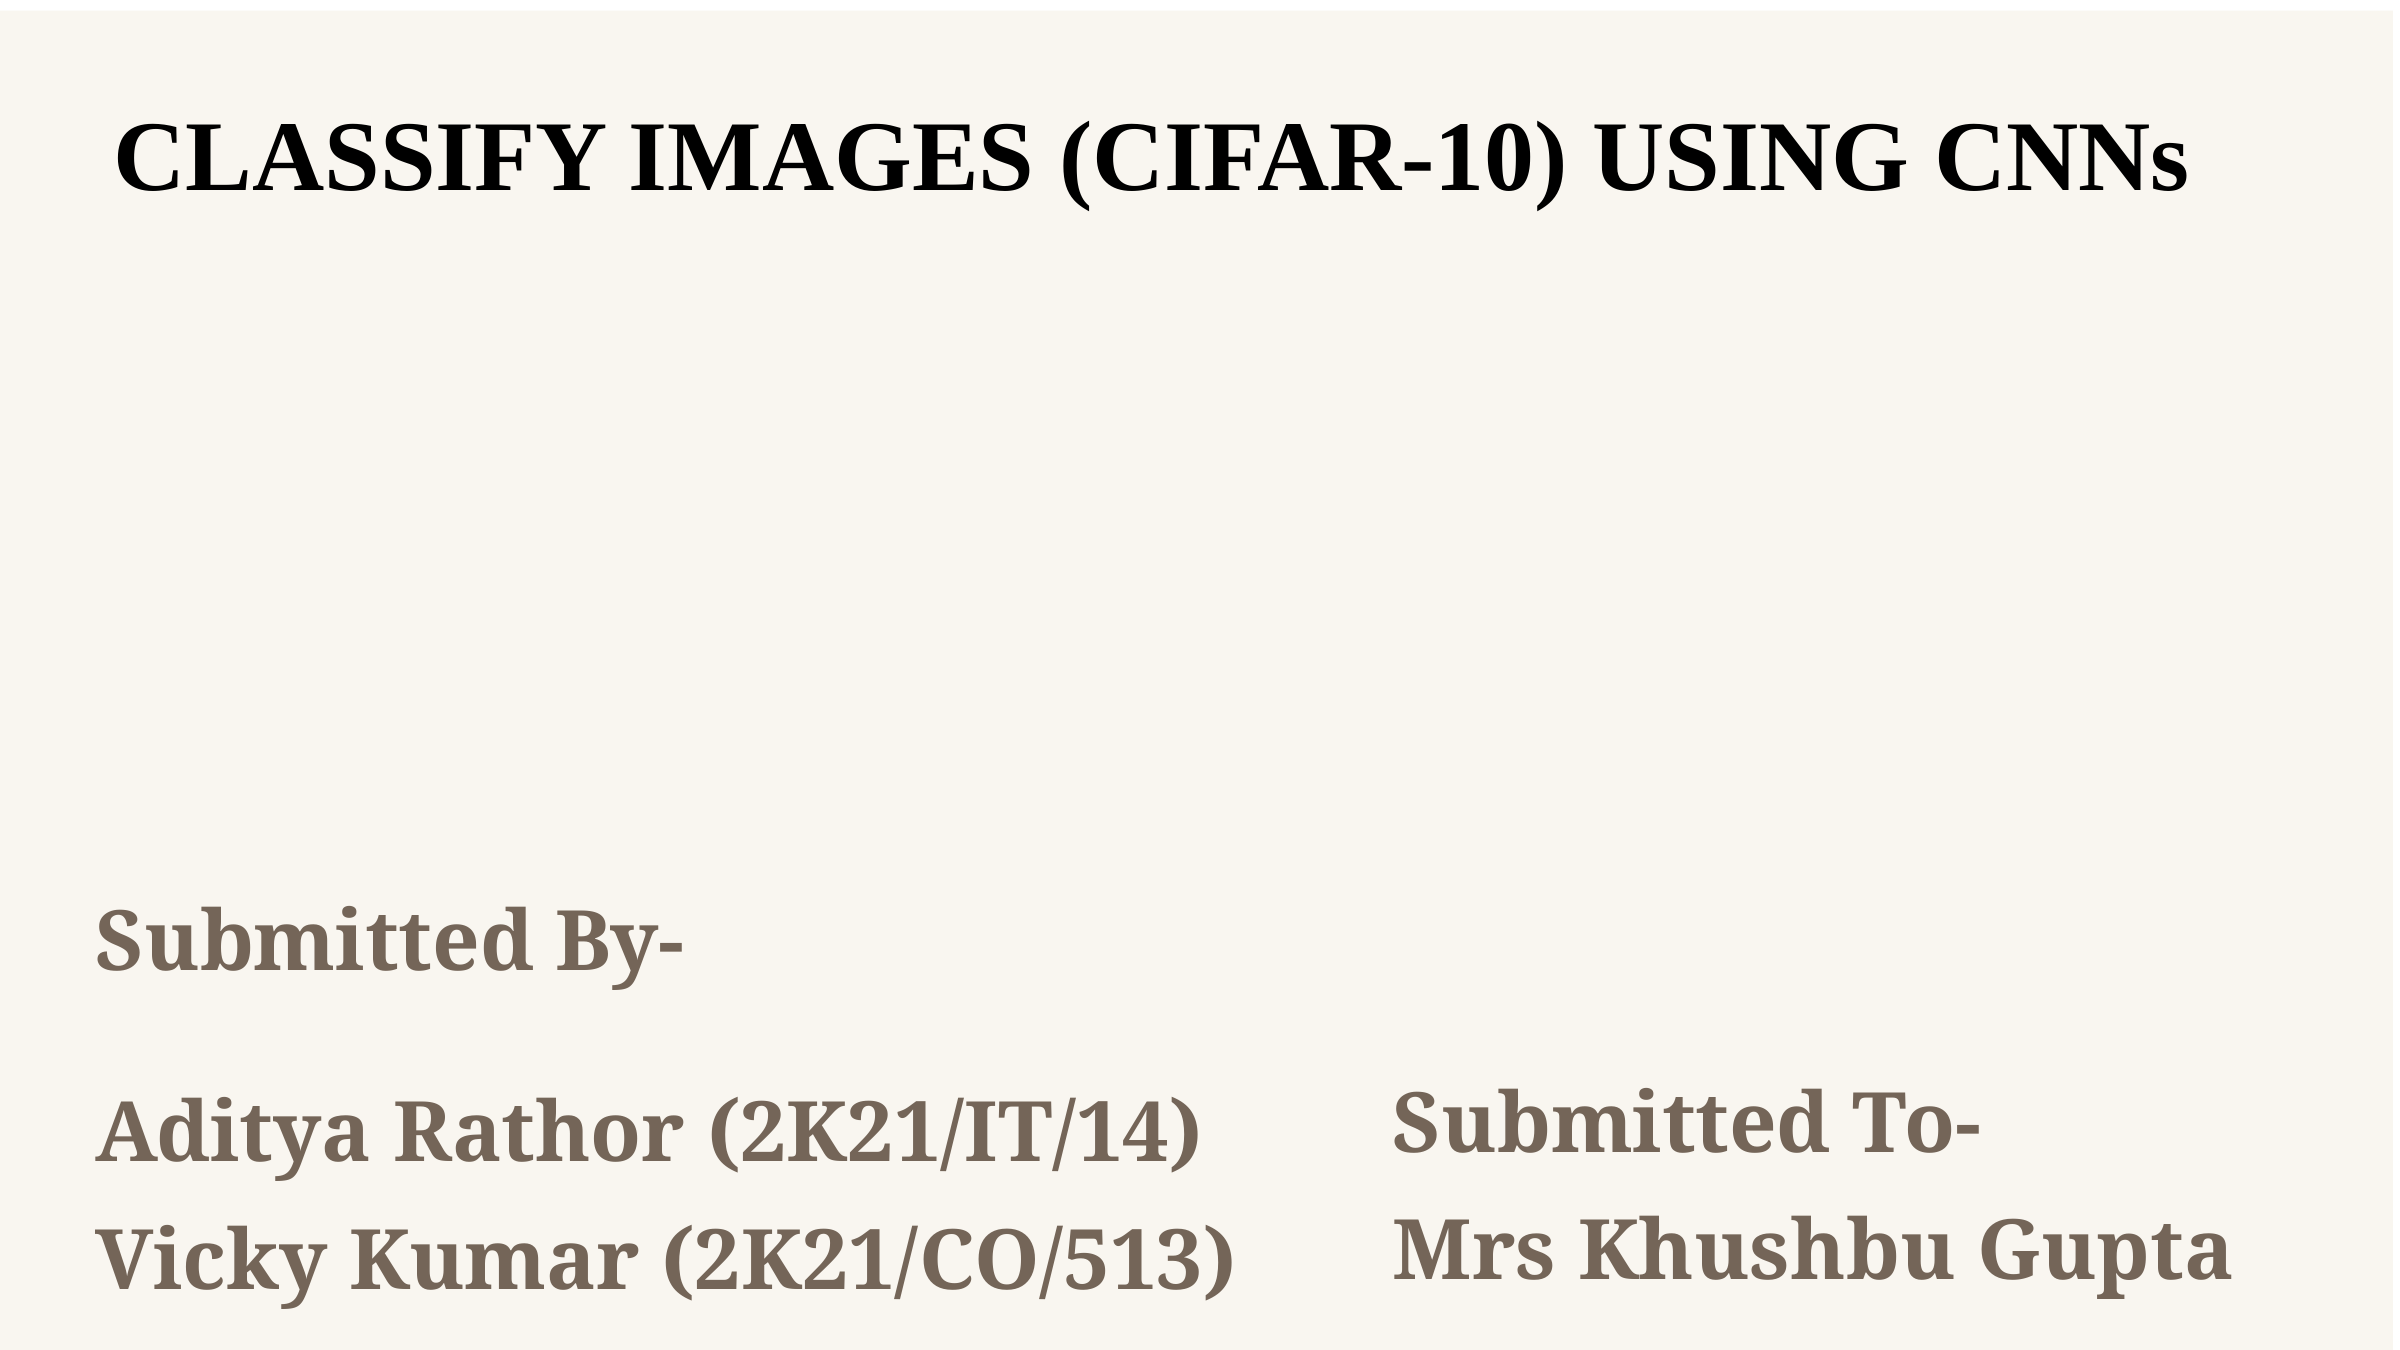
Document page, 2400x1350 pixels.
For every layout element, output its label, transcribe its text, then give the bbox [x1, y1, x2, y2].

text_box CLASSIFY IMAGES (CIFAR-10) USING CNNs [98, 82, 2287, 218]
text_box Submitted By- Aditya Rathor (2K21/IT/14) Vicky Kumar (2K21/CO/513) [81, 915, 1096, 1350]
text_box Submitted To- Mrs Khushbu Gupta [1378, 1097, 2393, 1350]
text_box [0, 10, 2393, 1350]
